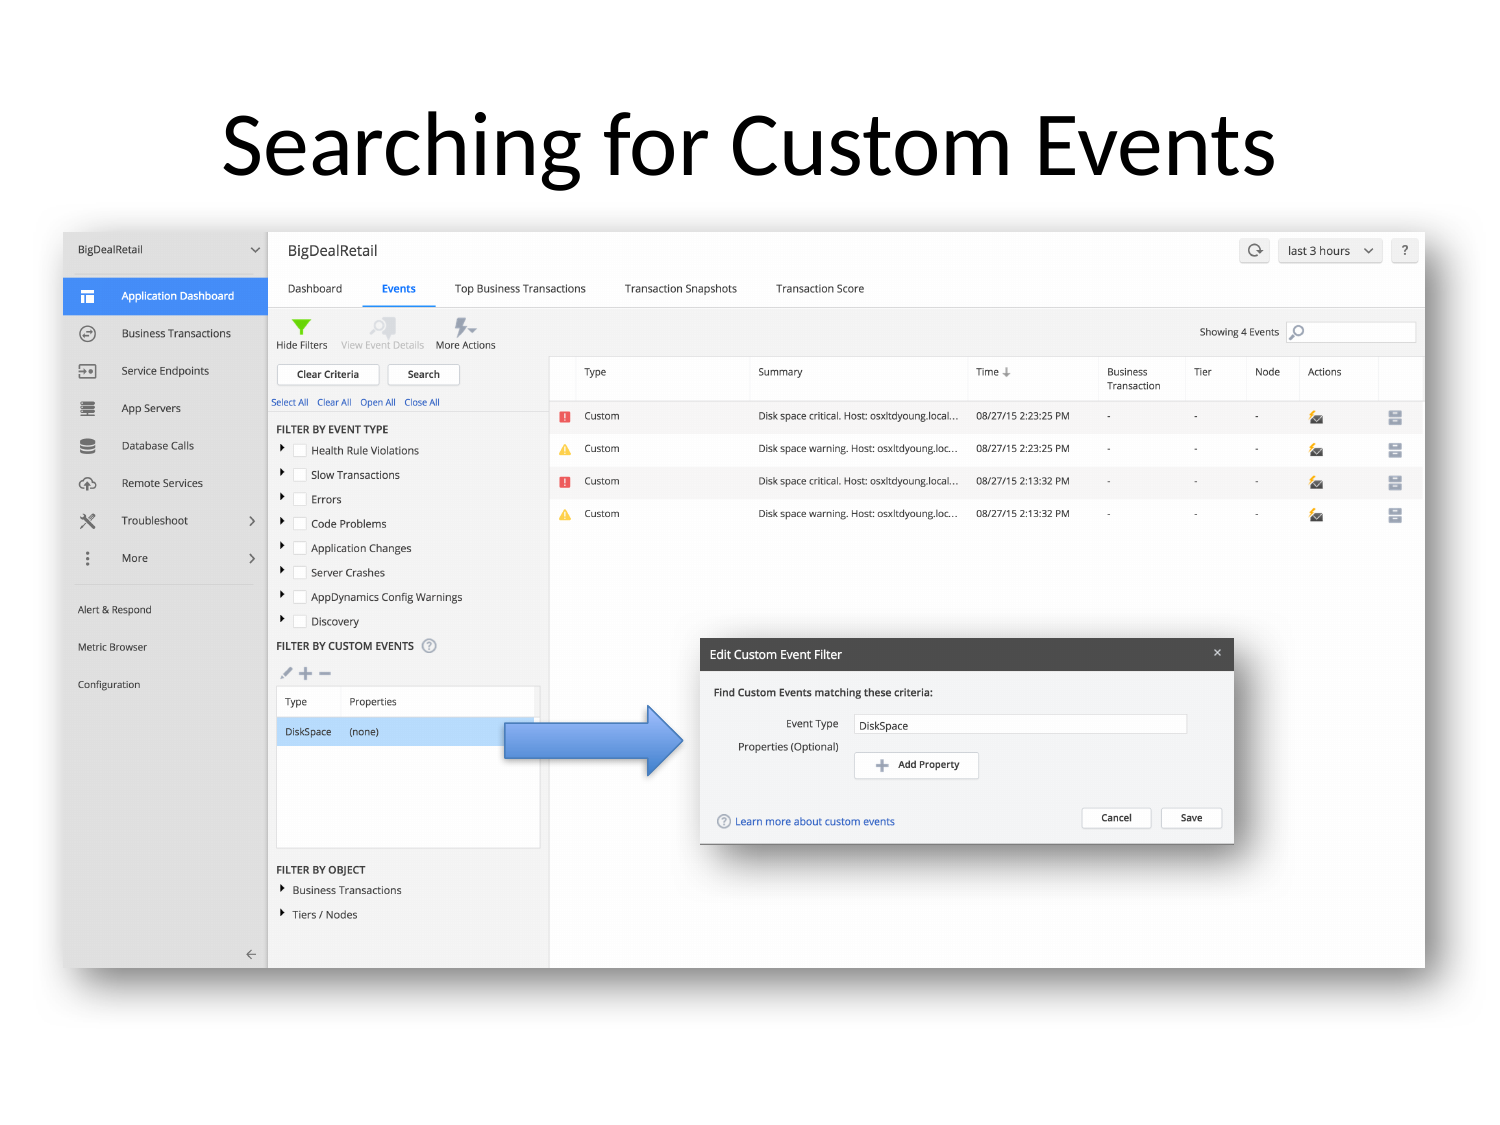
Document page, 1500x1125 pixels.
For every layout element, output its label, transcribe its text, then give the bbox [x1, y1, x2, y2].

picture [63, 232, 1426, 968]
title Searching for Custom Events [75, 45, 1425, 222]
